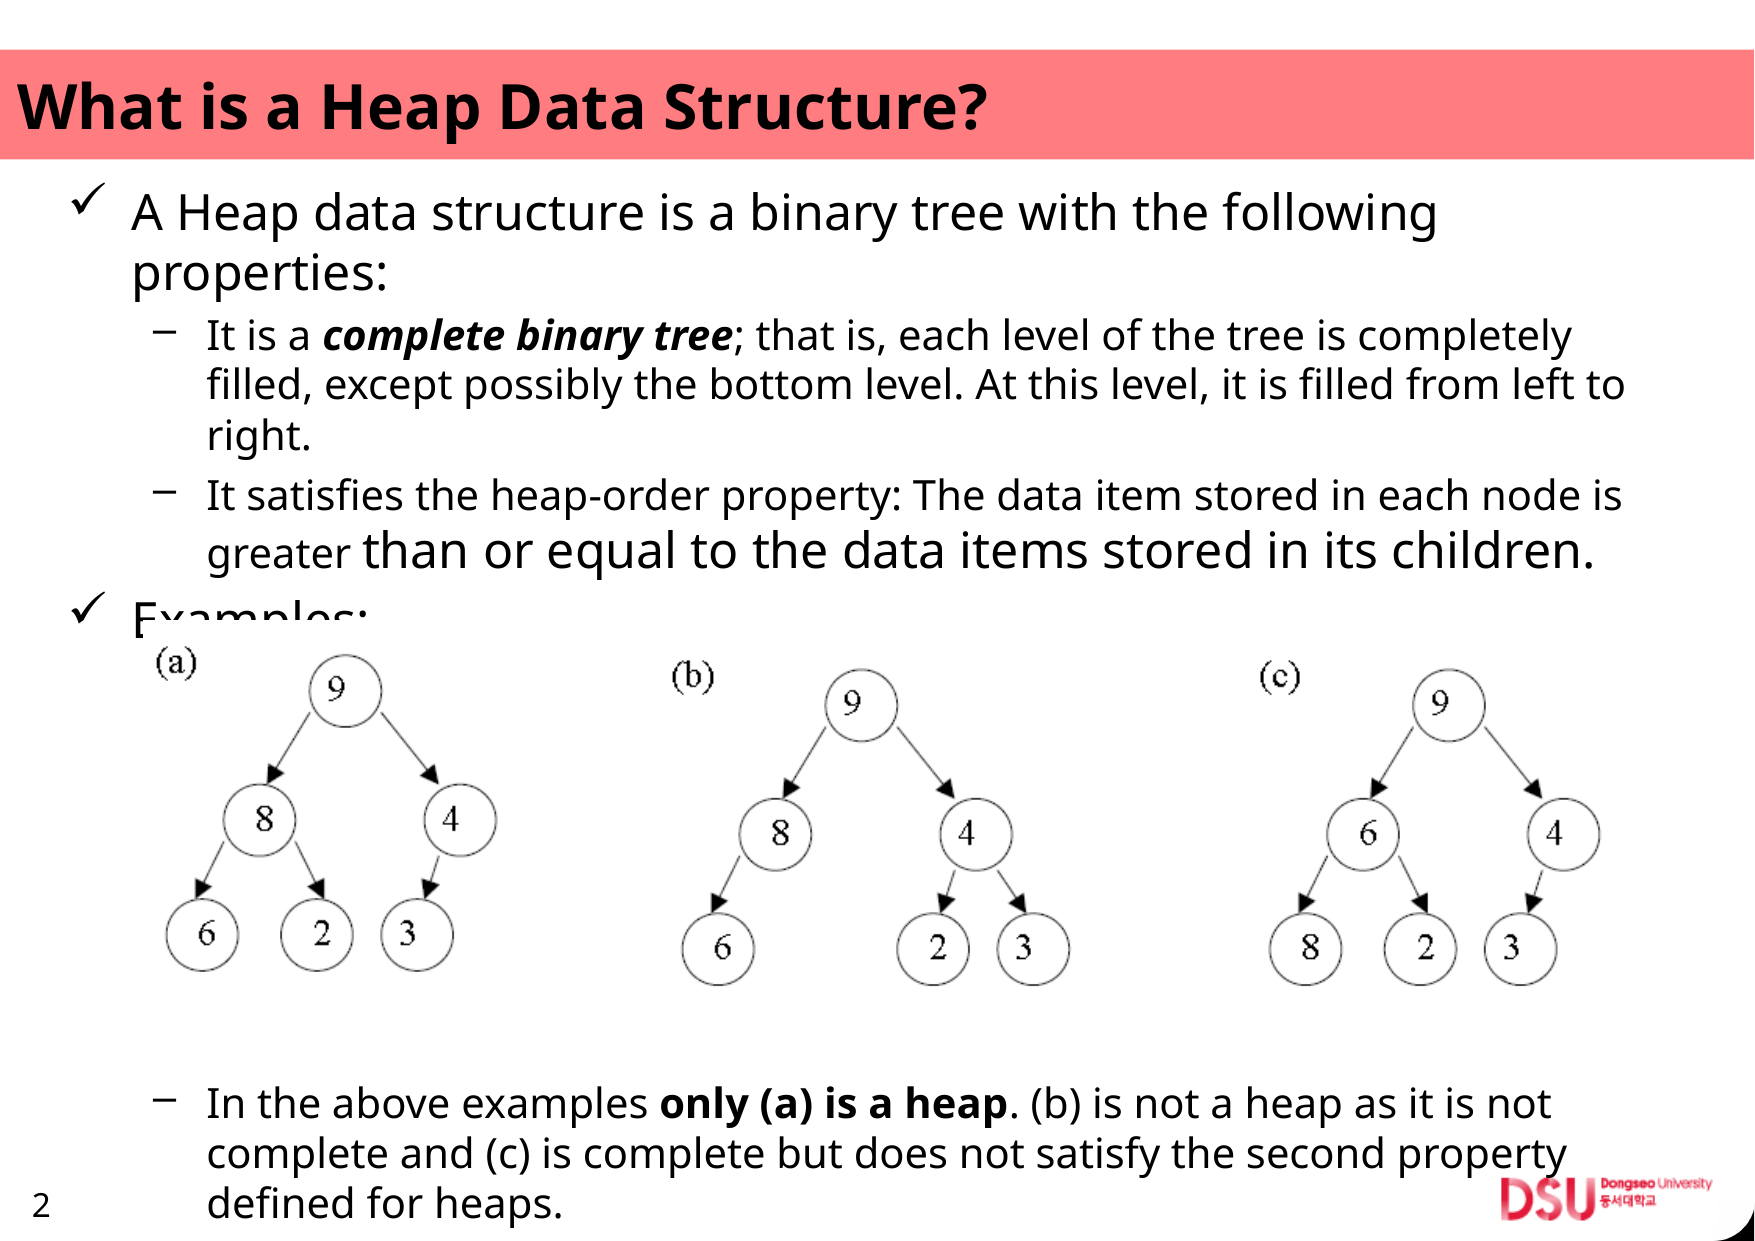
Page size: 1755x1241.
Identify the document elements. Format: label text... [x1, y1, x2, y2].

picture [143, 619, 1611, 1008]
picture [1500, 1175, 1755, 1241]
list A Heap data structure is a binary tree with the following properties: It is a complete binary tree; that is, each level of the tree is completely filled, except possibly the bottom level. At this level, it is filled from left to right. It satisfies the heap-order property: The data item stored in each node is greater than or equal to the data items stored in its children. Examples: In the above examples only (a) is a heap. (b) is not a heap as it is not complete and (c) is complete but does not satisfy the second property defined for heaps. [50, 171, 1704, 1152]
slide_number 2 [14, 1175, 181, 1228]
title What is a Heap Data Structure? [0, 49, 1755, 160]
